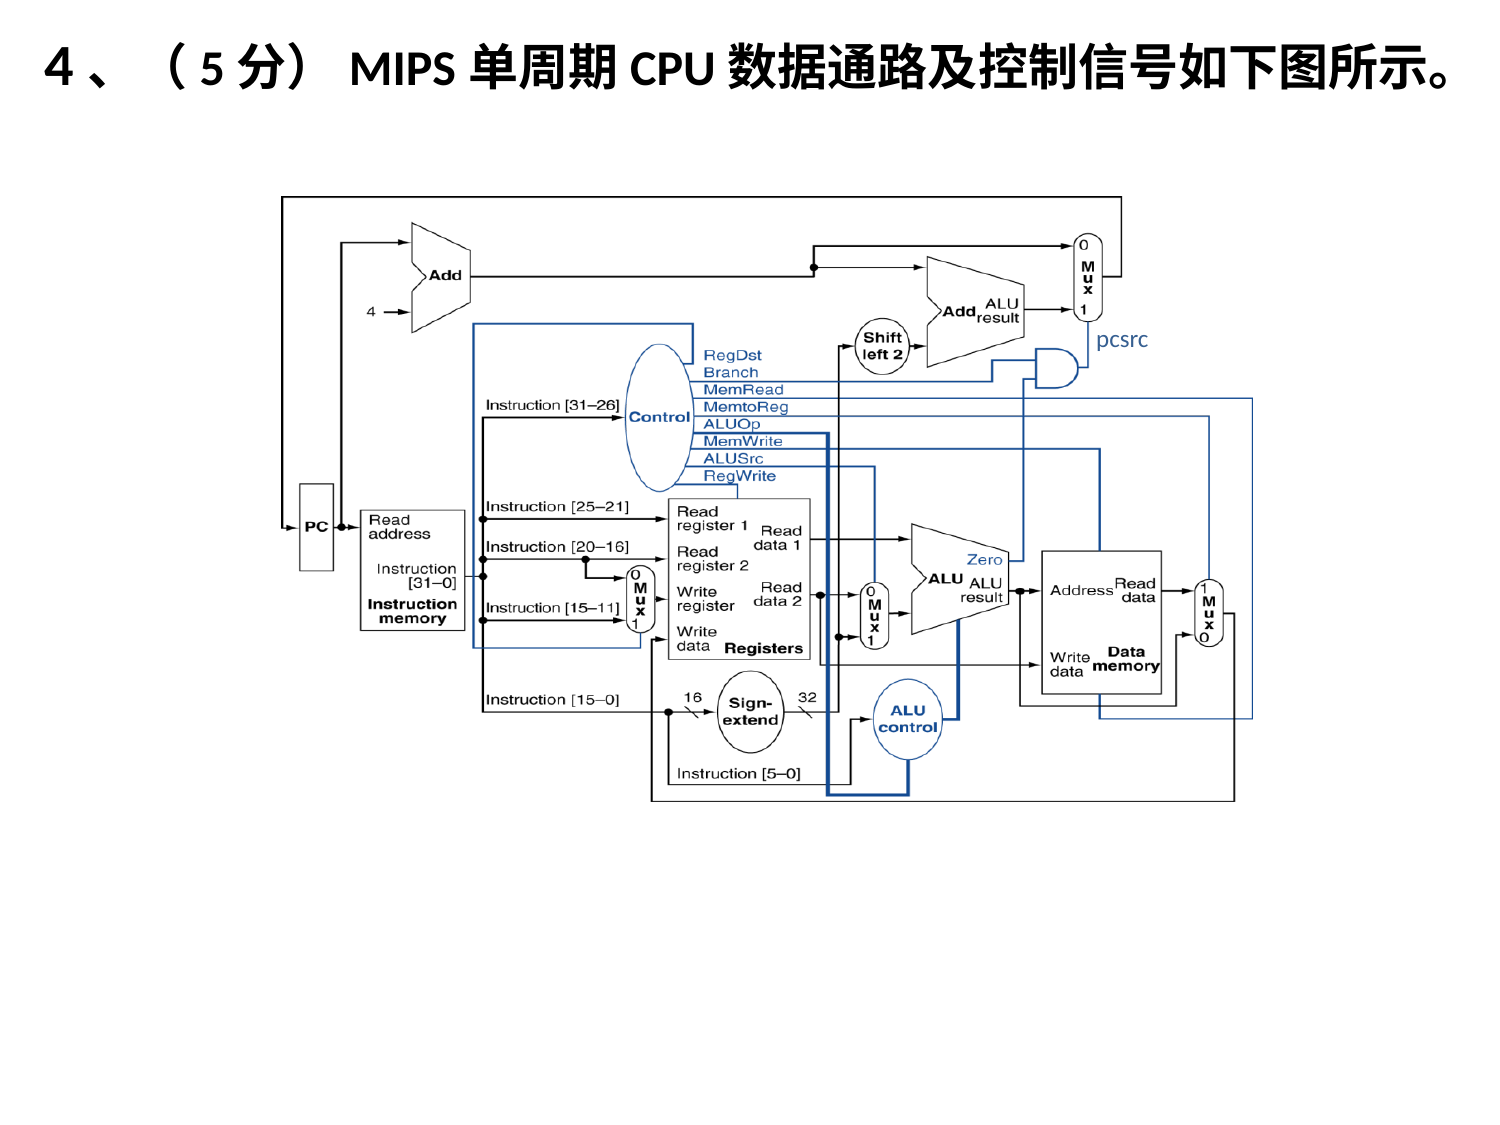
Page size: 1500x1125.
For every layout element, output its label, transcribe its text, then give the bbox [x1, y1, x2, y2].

text_box 4、（5分）MIPS单周期CPU数据通路及控制信号如下图所示。 [29, 19, 1476, 105]
picture [281, 195, 1253, 802]
